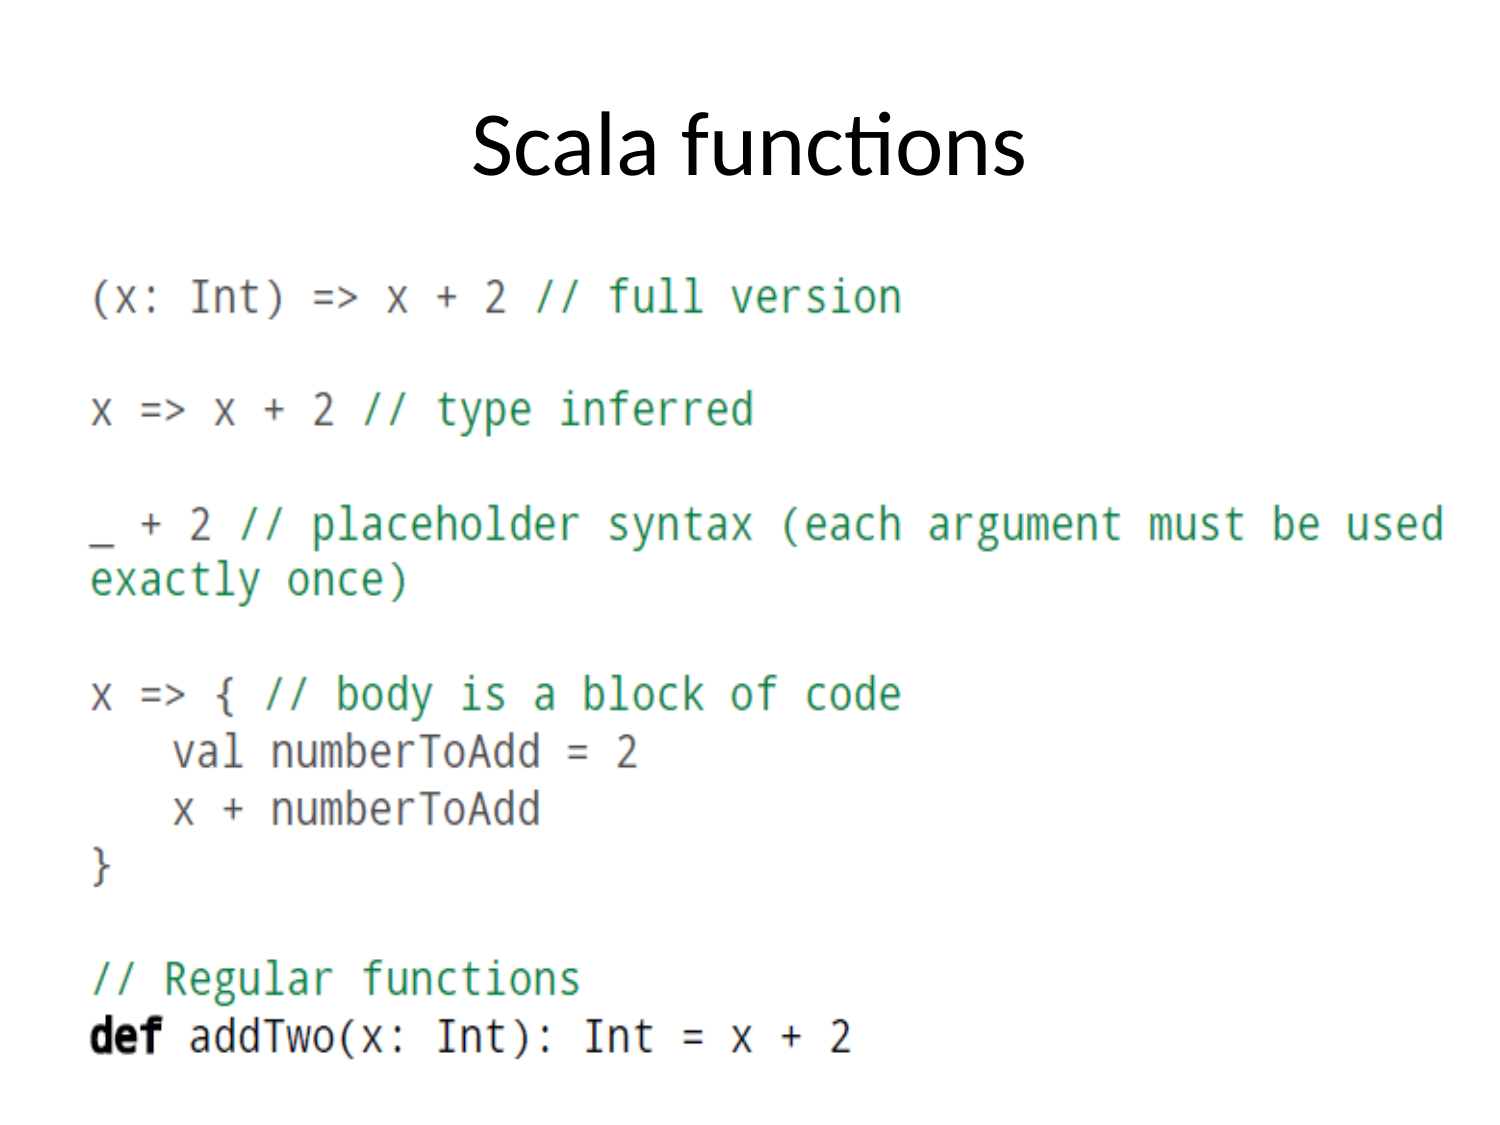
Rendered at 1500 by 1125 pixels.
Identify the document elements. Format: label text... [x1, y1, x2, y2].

picture [55, 214, 1457, 1125]
title Scala functions [75, 45, 1425, 213]
